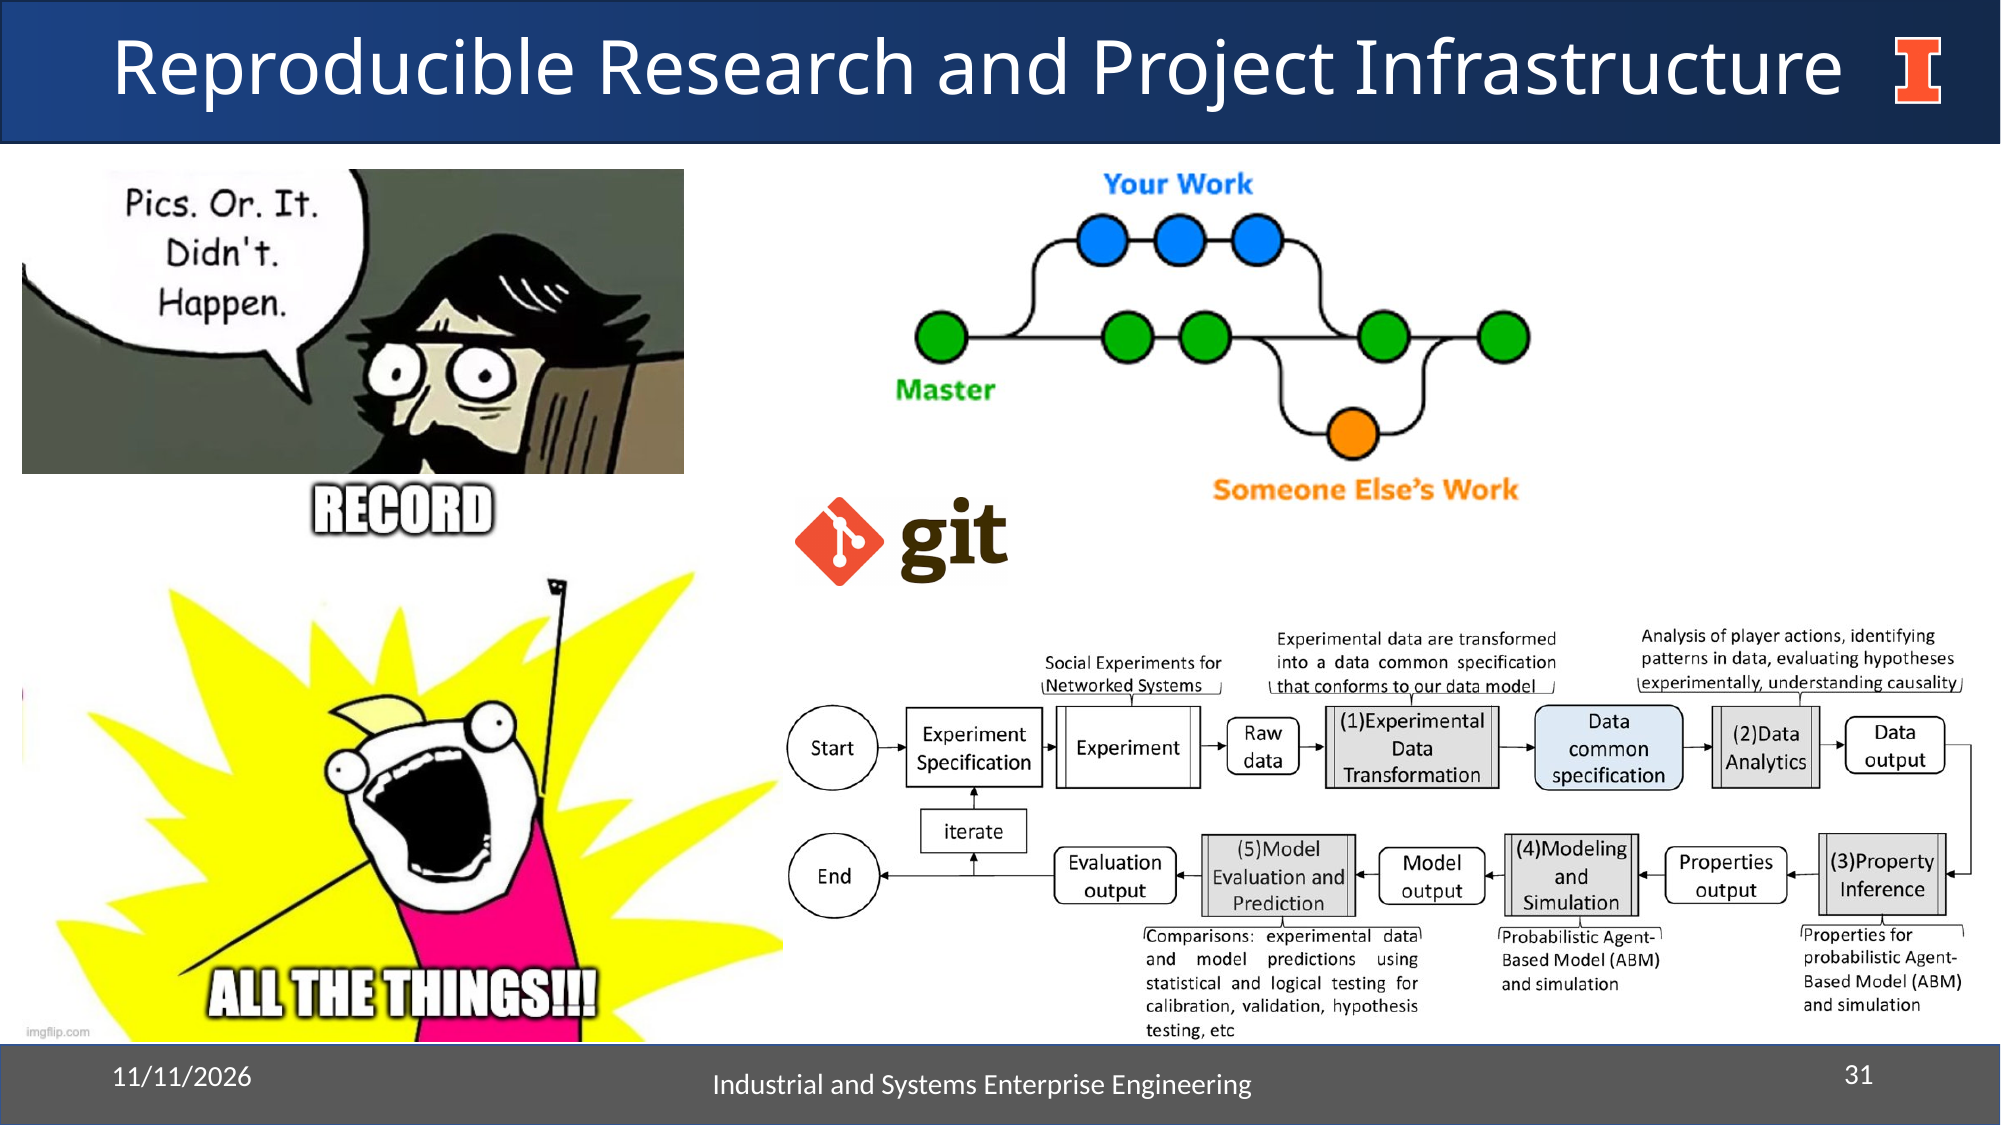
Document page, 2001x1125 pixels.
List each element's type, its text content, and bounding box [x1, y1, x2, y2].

footer Industrial and Systems Enterprise Engineering [627, 1042, 1338, 1123]
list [887, 169, 1539, 504]
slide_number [96, 1045, 547, 1106]
picture [795, 497, 1008, 586]
title Reproducible Research and Project Infrastructure [96, 0, 1889, 140]
slide_number 31 [1412, 1043, 1889, 1103]
picture [22, 169, 1975, 1043]
picture [1895, 37, 1941, 104]
